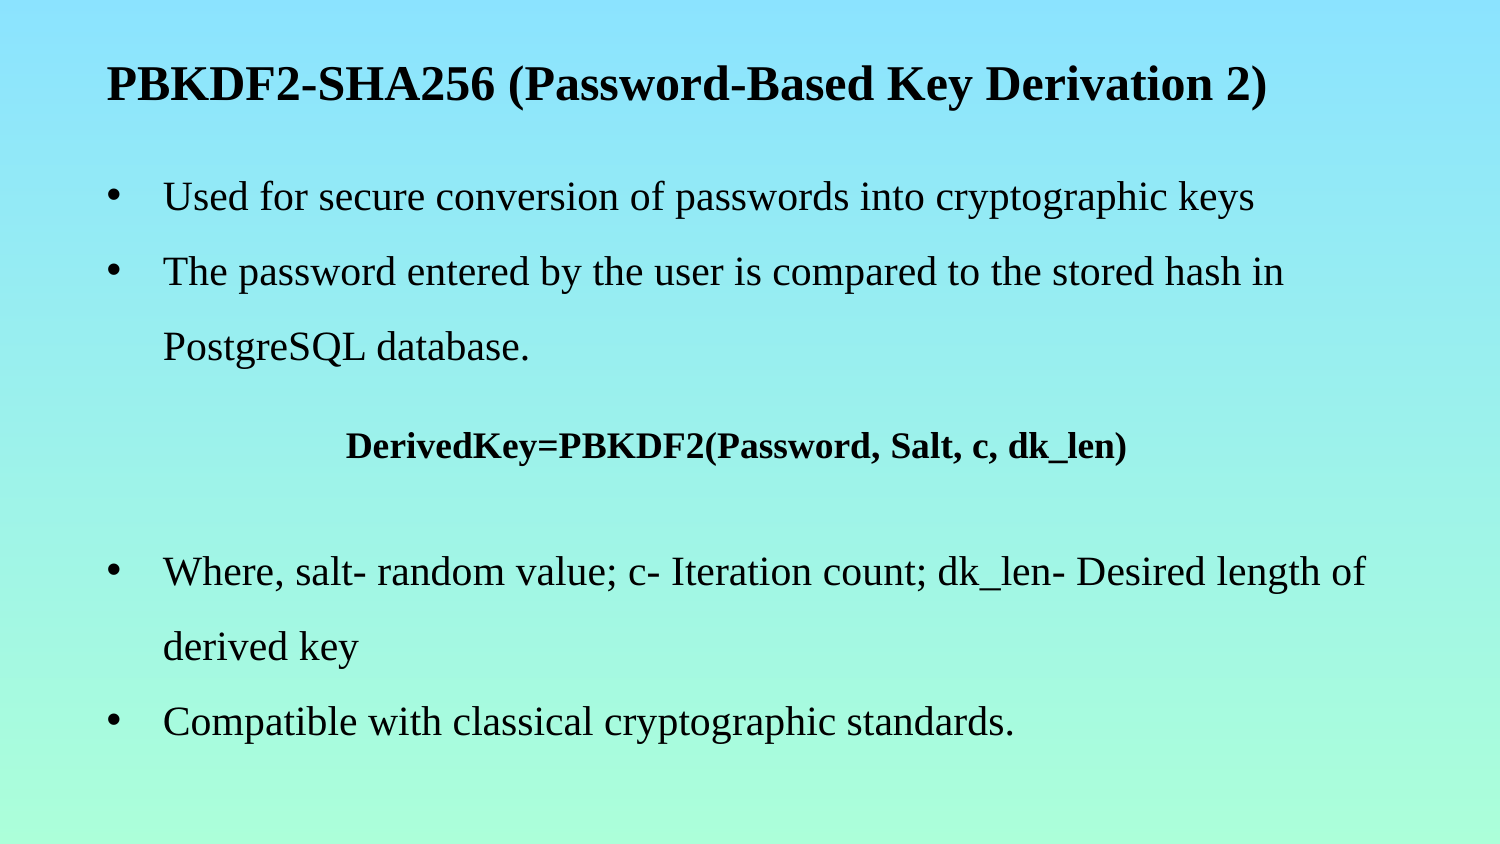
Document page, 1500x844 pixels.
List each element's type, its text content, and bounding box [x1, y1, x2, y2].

text_box DerivedKey=PBKDF2(Password, Salt, c, dk_len) [193, 413, 1275, 474]
title PBKDF2-SHA256 (Password-Based Key Derivation 2) [91, 37, 1500, 126]
list Used for secure conversion of passwords into cryptographic keys The password entered by the user is compared to the stored hash in PostgreSQL database. Where, salt- random value; c- Iteration count; dk_len- Desired length of derived key Compatible with classical cryptographic standards. [91, 136, 1386, 752]
